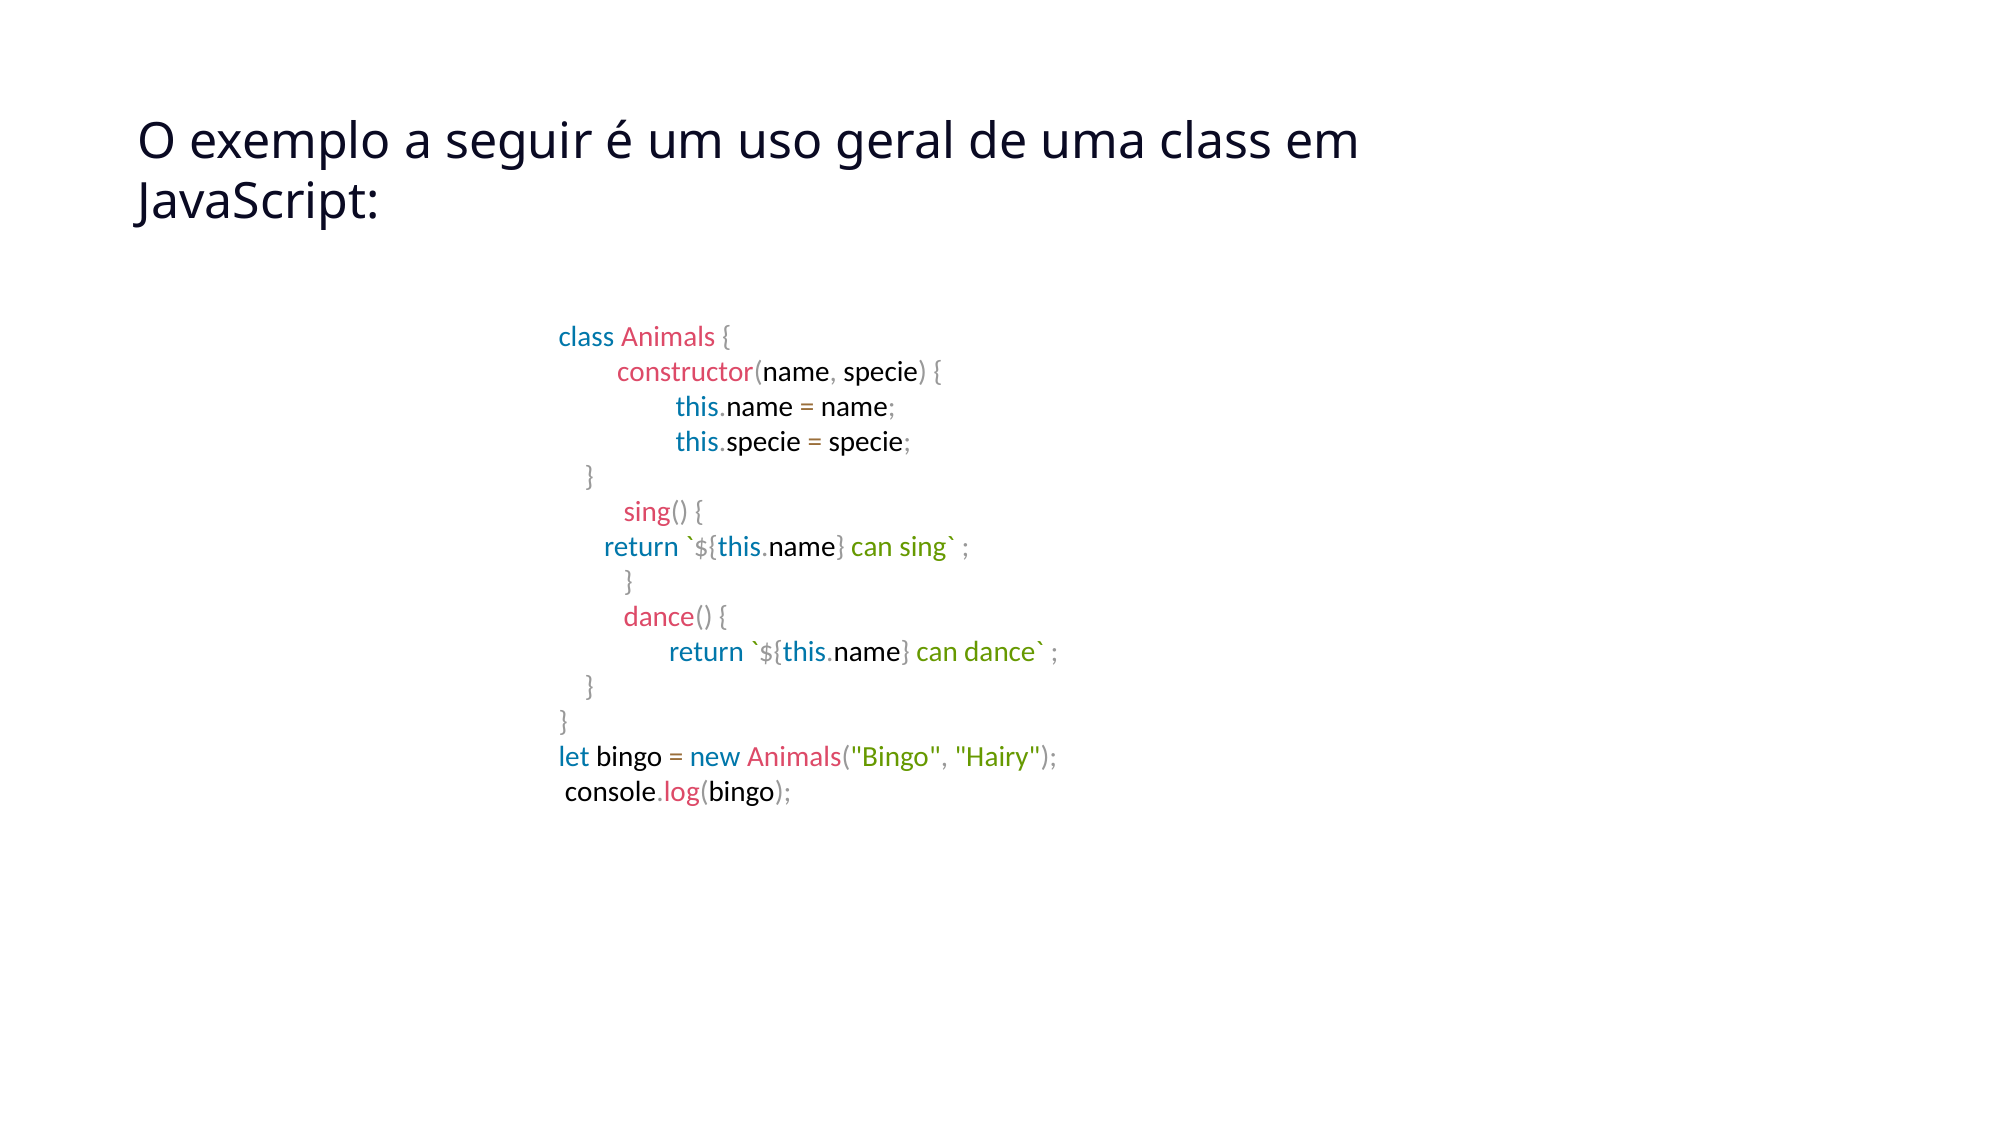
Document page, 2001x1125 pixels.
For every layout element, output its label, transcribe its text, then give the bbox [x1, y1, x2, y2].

title O exemplo a seguir é um uso geral de uma class em JavaScript: [137, 74, 1568, 263]
list class Animals { constructor(name, specie) { this.name = name; this.specie = specie; } sing() { return `${this.name} can sing` ; } dance() { return `${this.name} can dance` ; } } let bingo = new Animals("Bingo", "Hairy"); console.log(bingo); [558, 243, 1147, 882]
